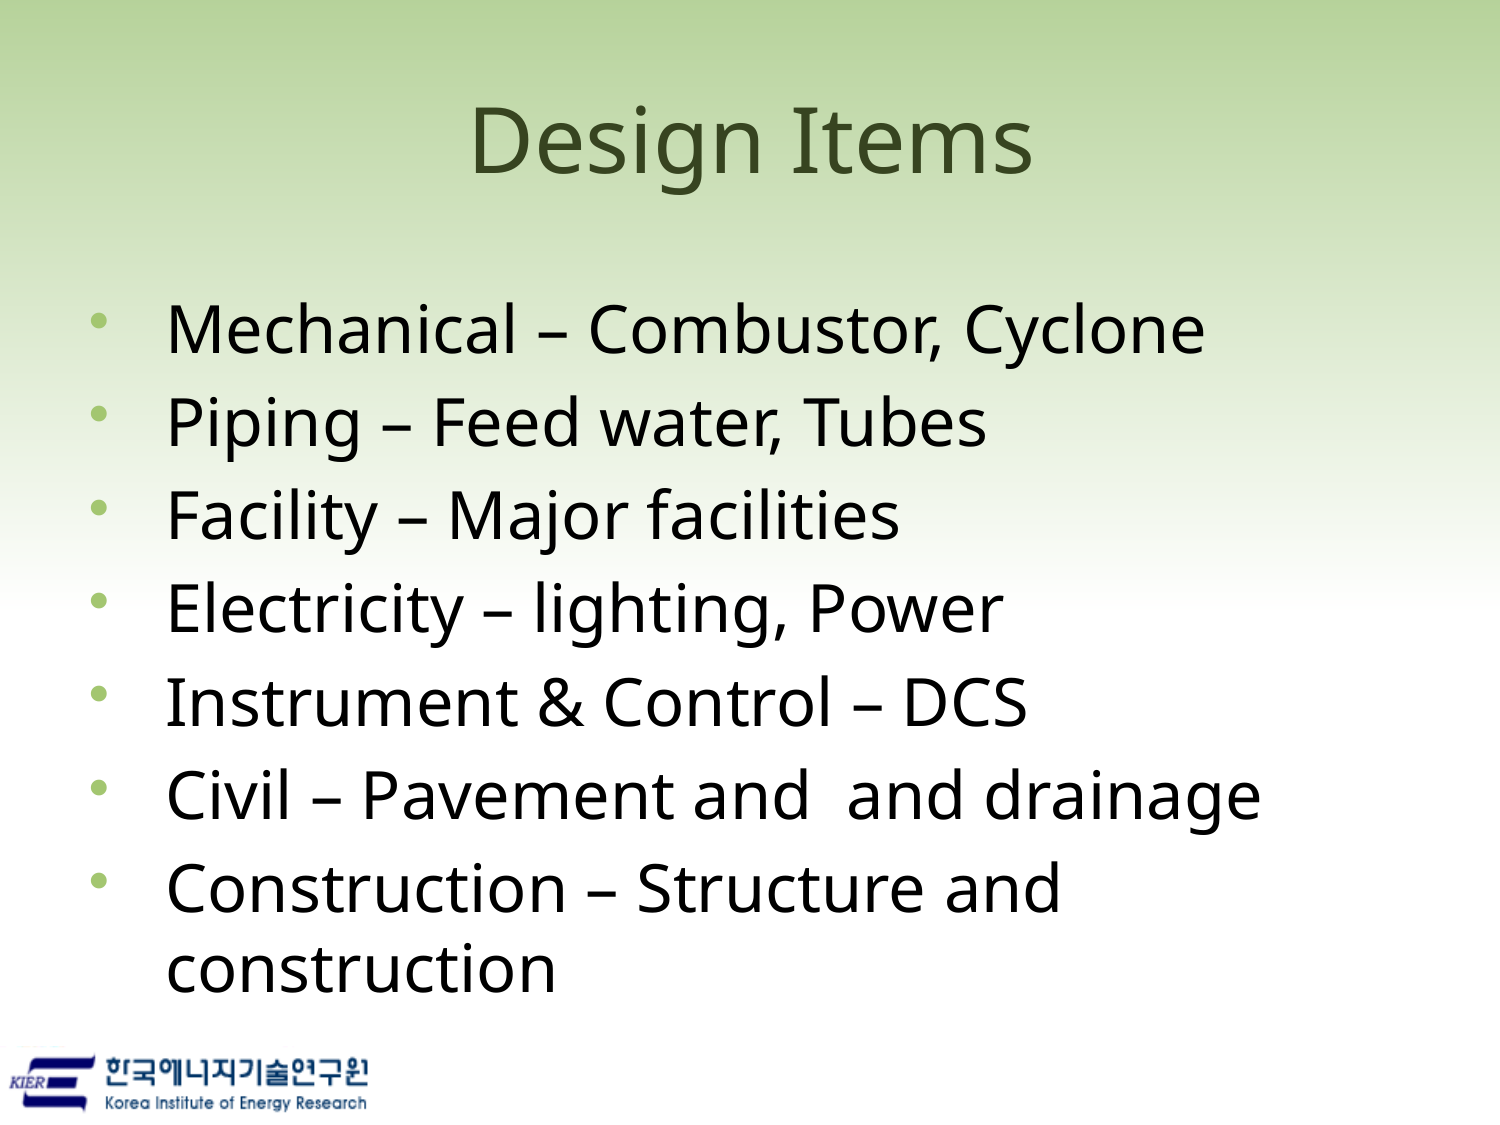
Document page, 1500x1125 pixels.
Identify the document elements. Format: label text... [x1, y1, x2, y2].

list Mechanical – Combustor, Cyclone Piping – Feed water, Tubes Facility – Major facilities Electricity – lighting, Power Instrument & Control – DCS Civil – Pavement and and drainage Construction – Structure and construction [76, 278, 1427, 1022]
title Design Items [76, 42, 1427, 231]
picture [0, 1046, 374, 1125]
